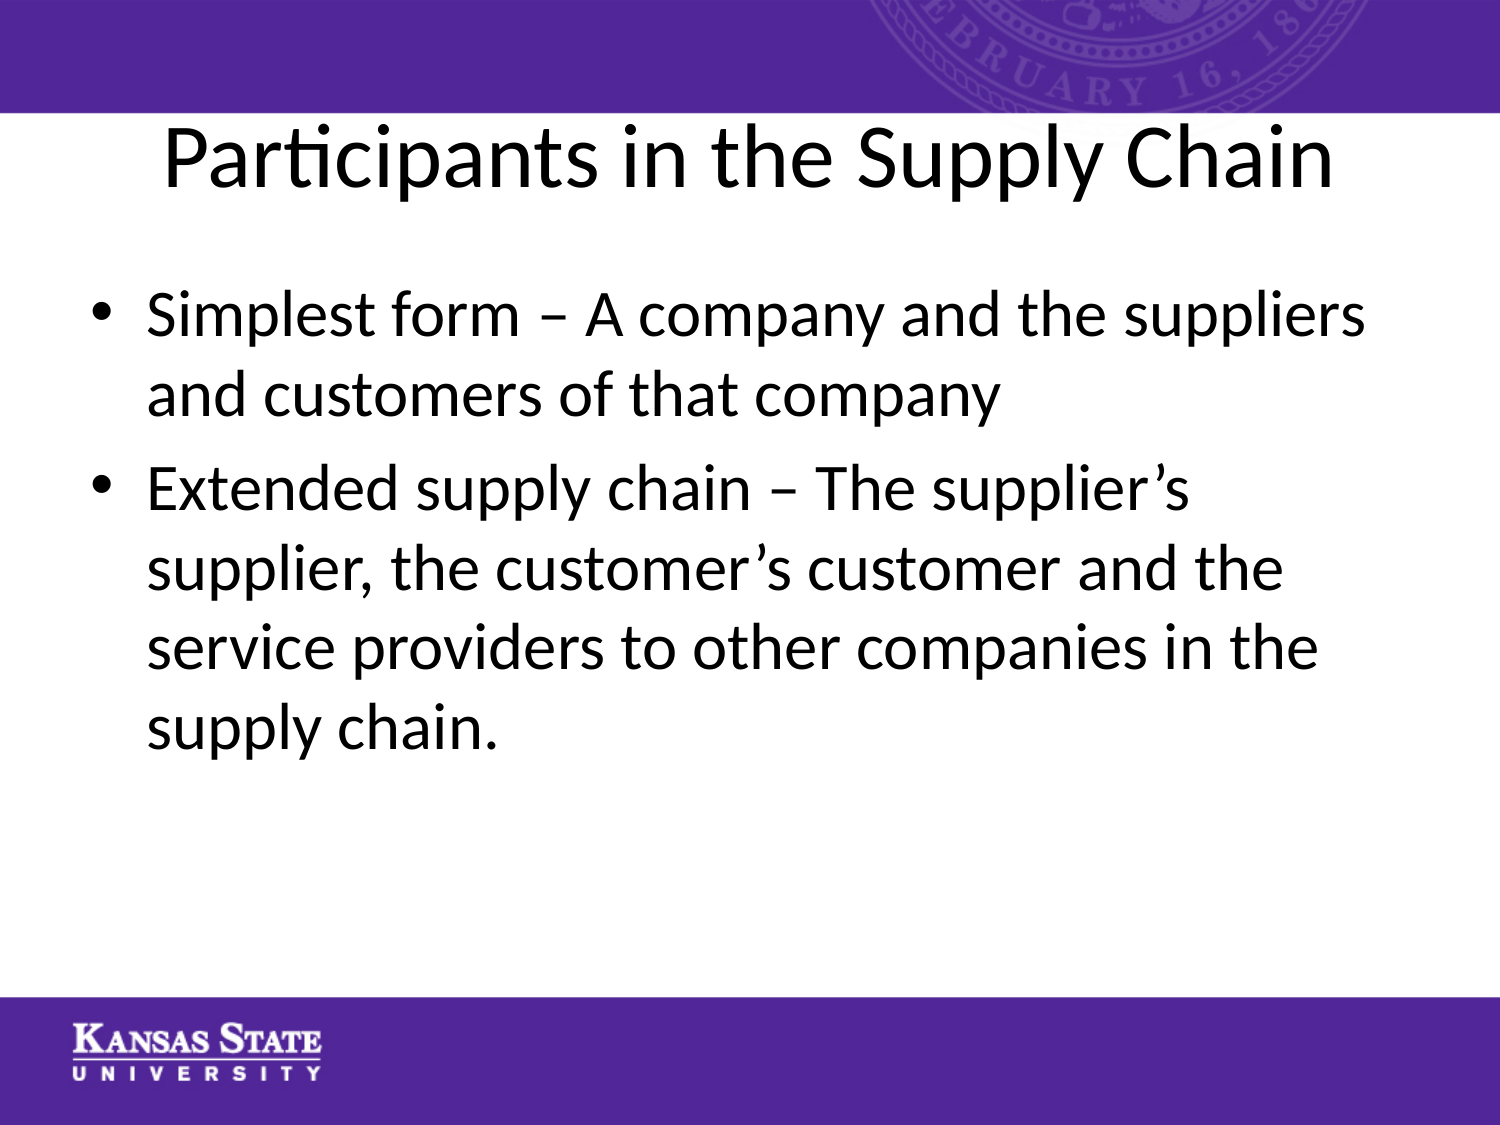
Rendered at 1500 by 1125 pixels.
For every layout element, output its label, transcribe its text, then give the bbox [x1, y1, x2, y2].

title Participants in the Supply Chain [75, 57, 1425, 245]
list Simplest form – A company and the suppliers and customers of that company Extended supply chain – The supplier’s supplier, the customer’s customer and the service providers to other companies in the supply chain. [75, 262, 1425, 1005]
picture [0, 0, 1500, 1125]
